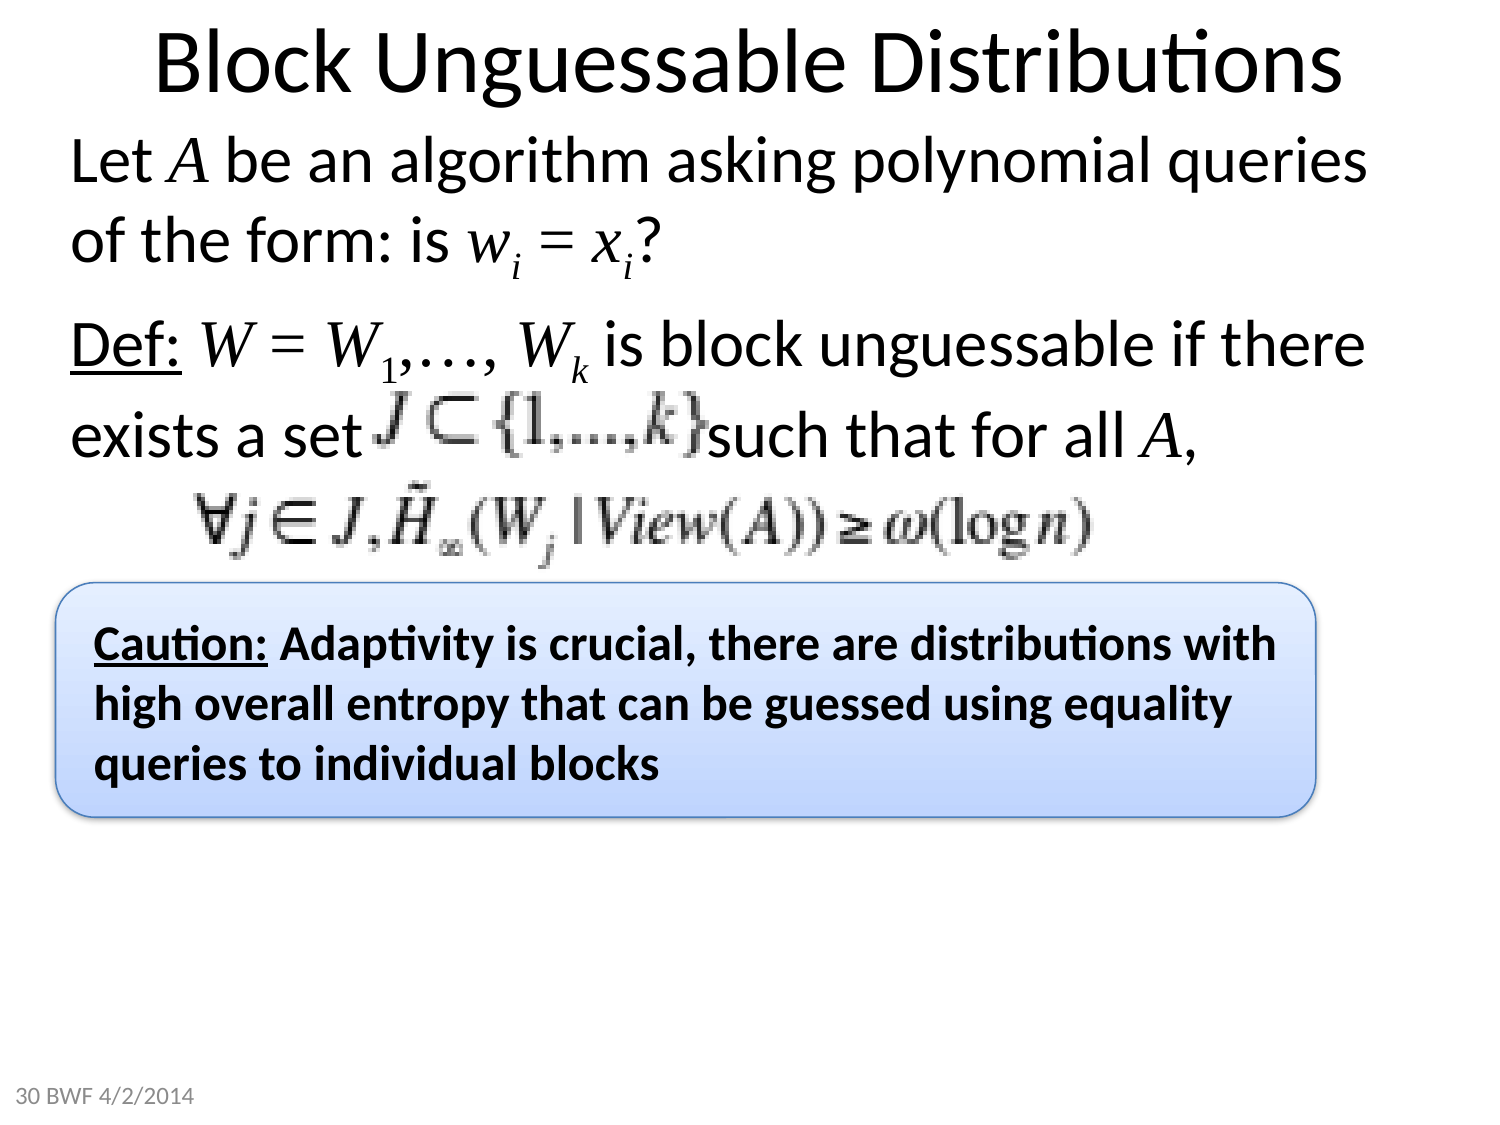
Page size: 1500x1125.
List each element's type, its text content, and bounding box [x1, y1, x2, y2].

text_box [363, 376, 715, 470]
text_box Caution: Adaptivity is crucial, there are distributions with high overall entropy that can be guessed using equality queries to individual blocks [54, 581, 1317, 819]
list Let A be an algorithm asking polynomial queries of the form: is wi = xi? Def: W = W1,…, Wk is block unguessable if there exists a set such that for all A, [55, 108, 1406, 976]
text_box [186, 468, 1095, 574]
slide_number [0, 1065, 350, 1125]
title Block Unguessable Distributions [75, 0, 1425, 150]
